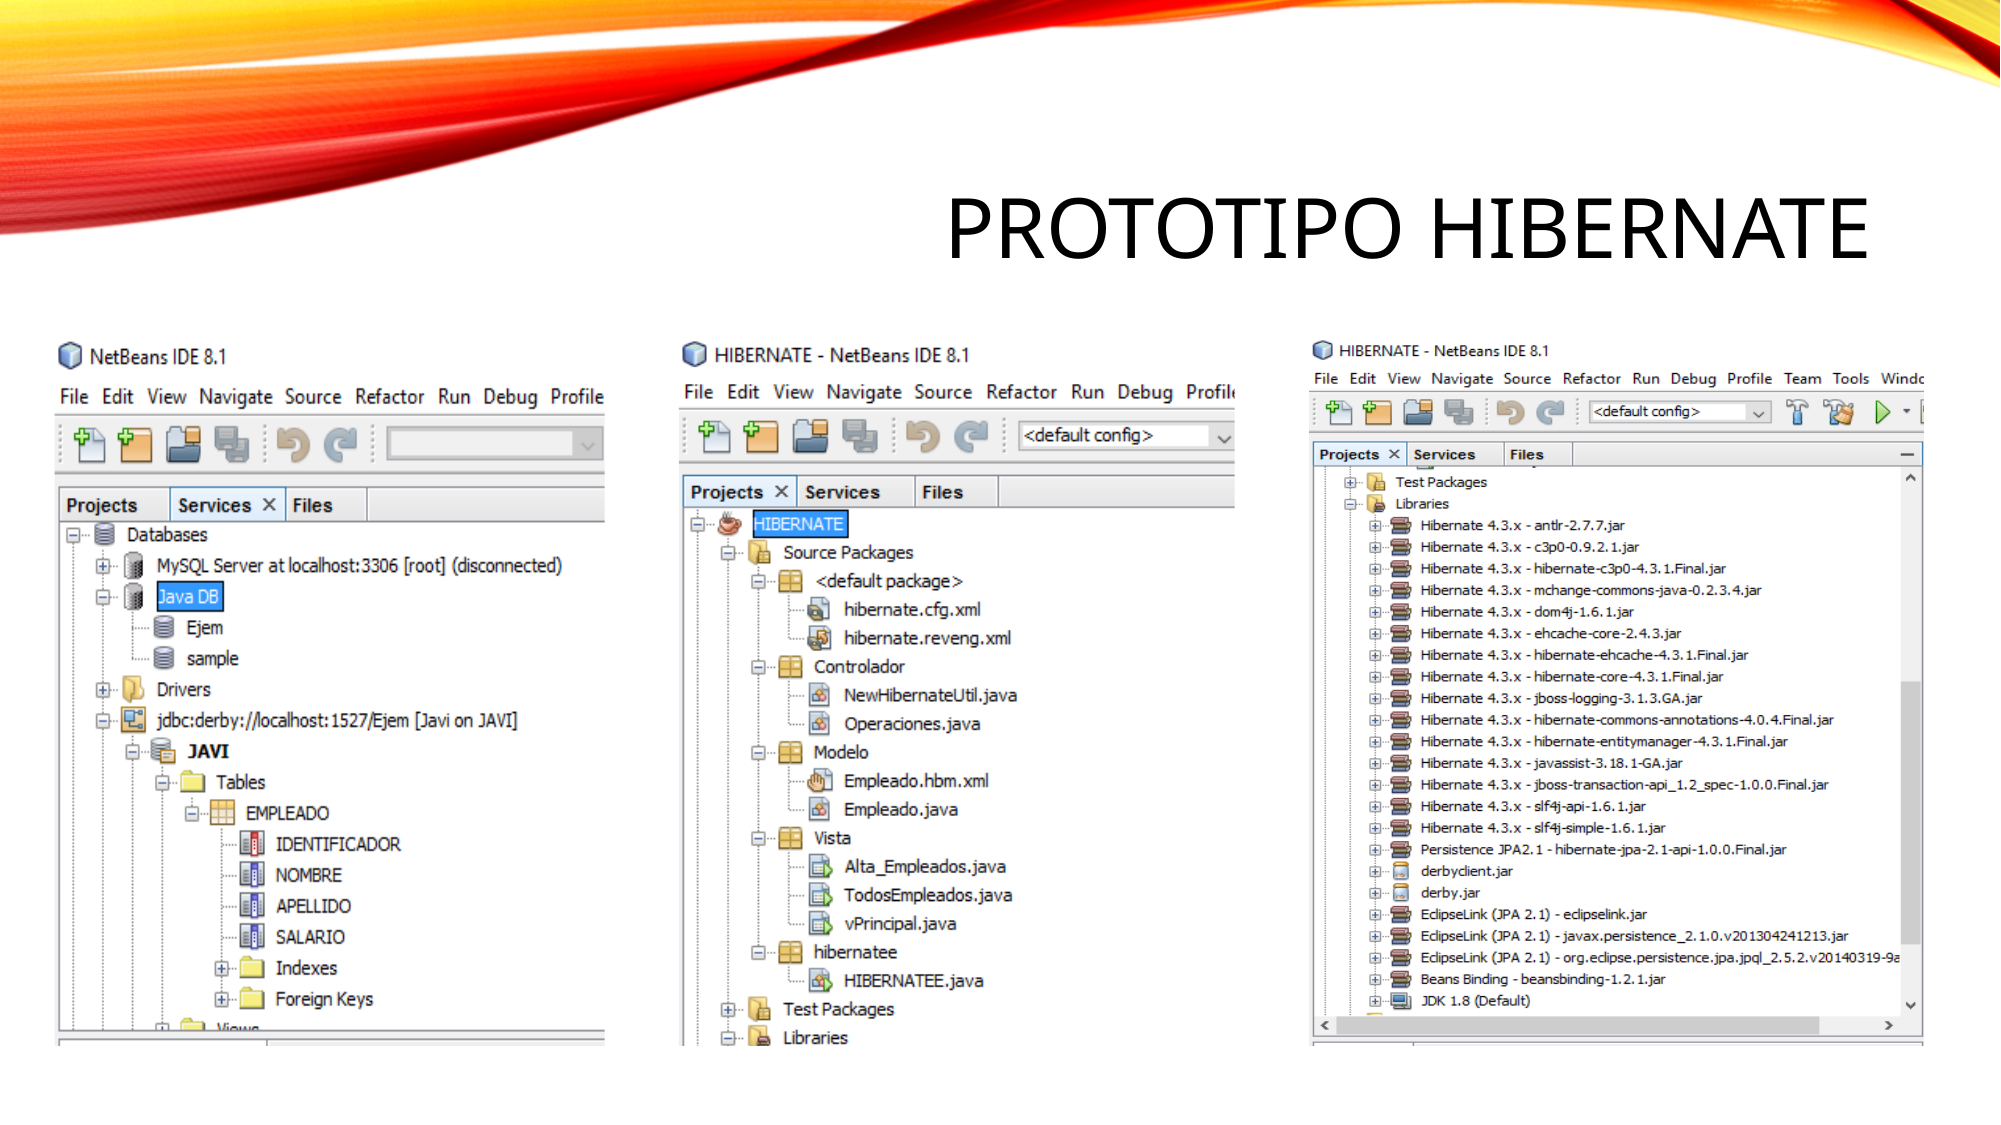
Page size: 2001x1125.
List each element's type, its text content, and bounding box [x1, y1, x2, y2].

picture [678, 337, 1235, 1046]
title Prototipo hibernate [474, 125, 1888, 338]
picture [0, 0, 2000, 237]
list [54, 337, 605, 1046]
picture [1308, 337, 1925, 1046]
